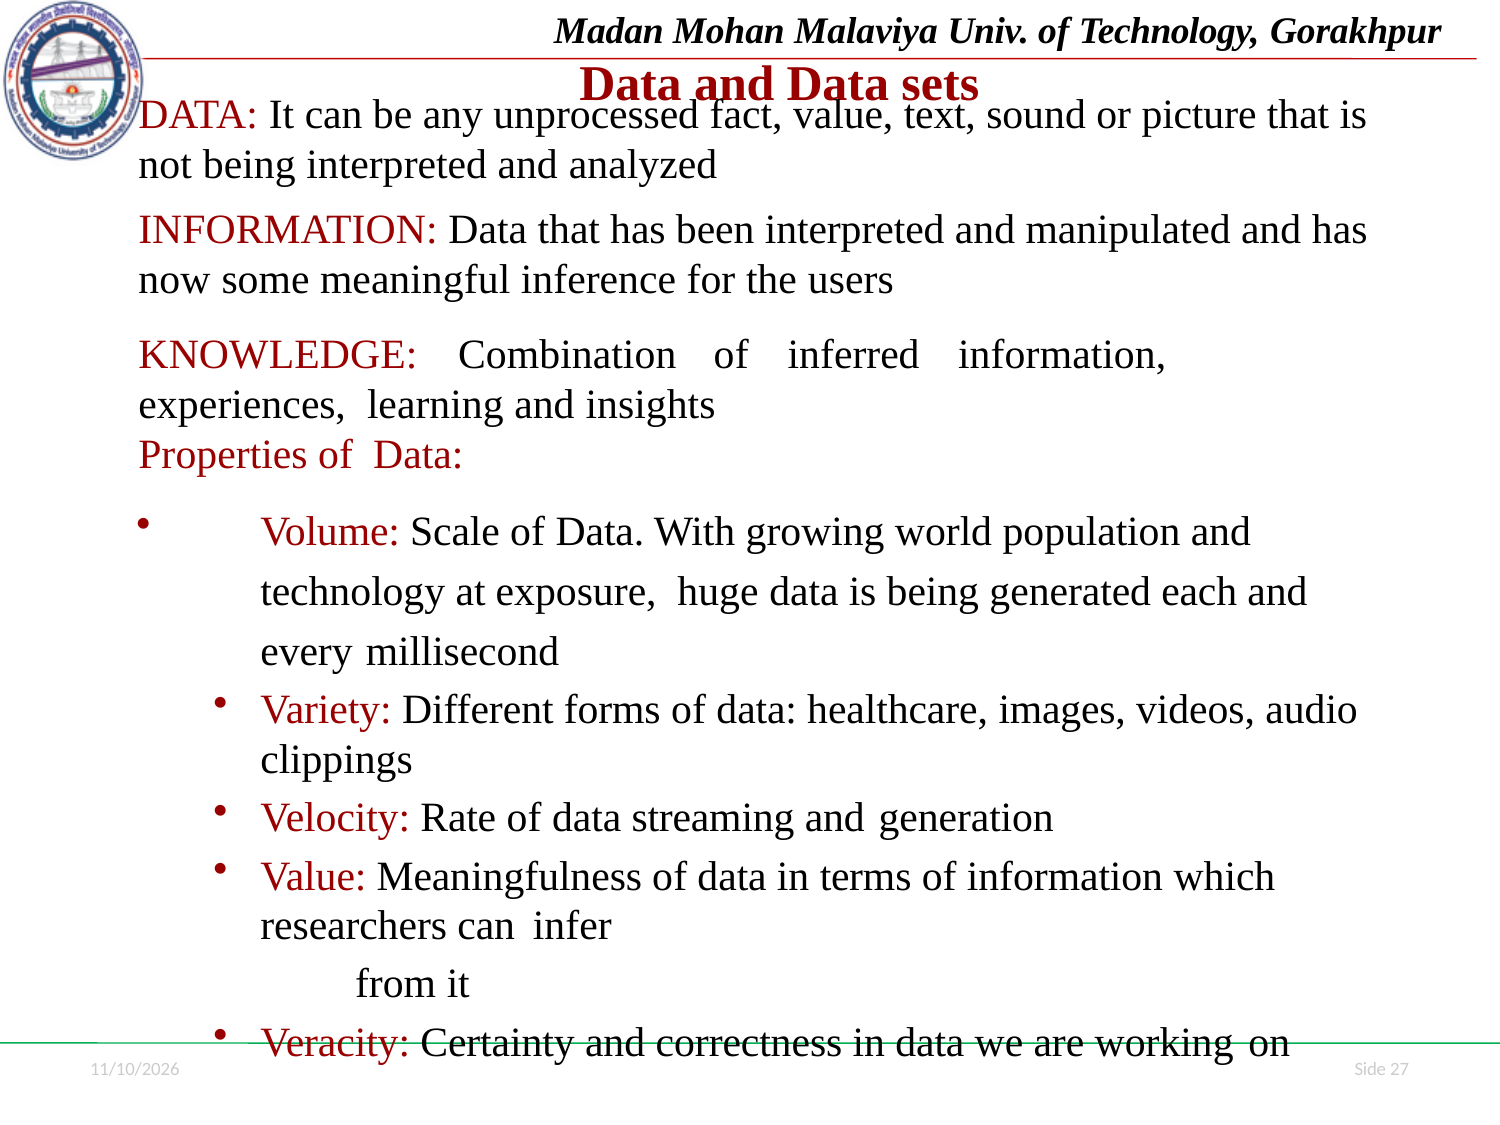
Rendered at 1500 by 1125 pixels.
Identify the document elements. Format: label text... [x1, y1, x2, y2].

slide_number Side 27 [1352, 1059, 1417, 1125]
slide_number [87, 1059, 180, 1125]
text_box DATA: It can be any unprocessed fact, value, text, sound or picture that is not being interpreted and analyzed INFORMATION: Data that has been interpreted and manipulated and has now some meaningful inference for the users KNOWLEDGE: Combination of inferred information, experiences, learning and insights Properties of Data: Volume: Scale of Data. With growing world population and technology at exposure, huge data is being generated each and every millisecond Variety: Different forms of data: healthcare, images, videos, audio clippings Velocity: Rate of data streaming and generation Value: Meaningfulness of data in terms of information which researchers can infer from it Veracity: Certainty and correctness in data we are working on [136, 174, 1411, 1065]
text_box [0, 0, 1478, 166]
